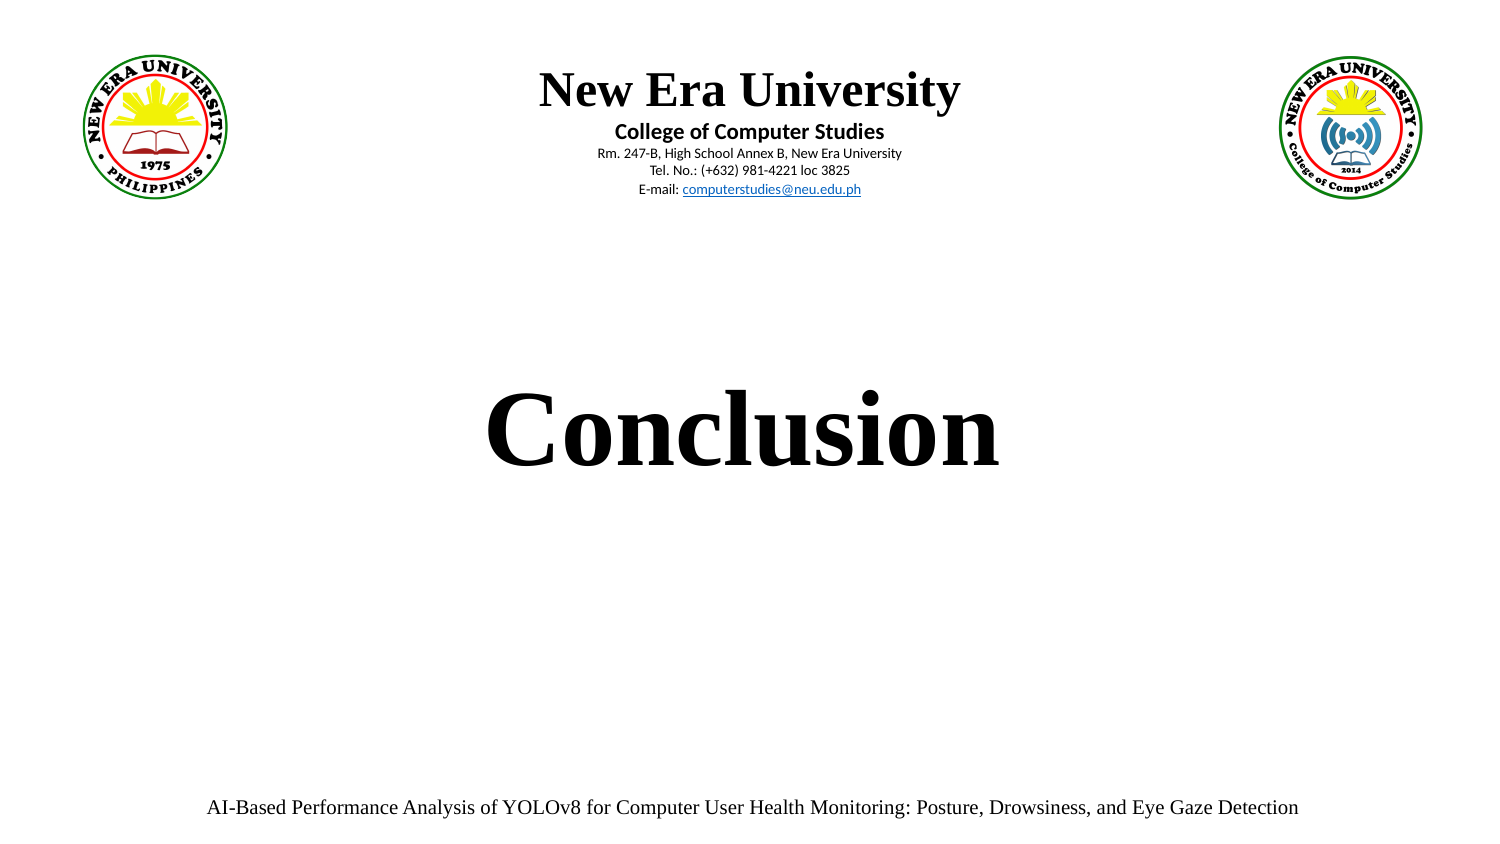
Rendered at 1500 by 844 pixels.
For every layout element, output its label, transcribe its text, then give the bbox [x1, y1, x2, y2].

text_box New Era University College of Computer Studies Rm. 247-B, High School Annex B, New Era University Tel. No.: (+632) 981-4221 loc 3825 E-mail: computerstudies@neu.edu.ph [503, 47, 996, 207]
text_box AI-Based Performance Analysis of YOLOv8 for Computer User Health Monitoring: Posture, Drowsiness, and Eye Gaze Detection [12, 778, 1494, 844]
title Conclusion [43, 268, 1441, 576]
picture [1276, 52, 1426, 202]
picture [75, 46, 236, 207]
